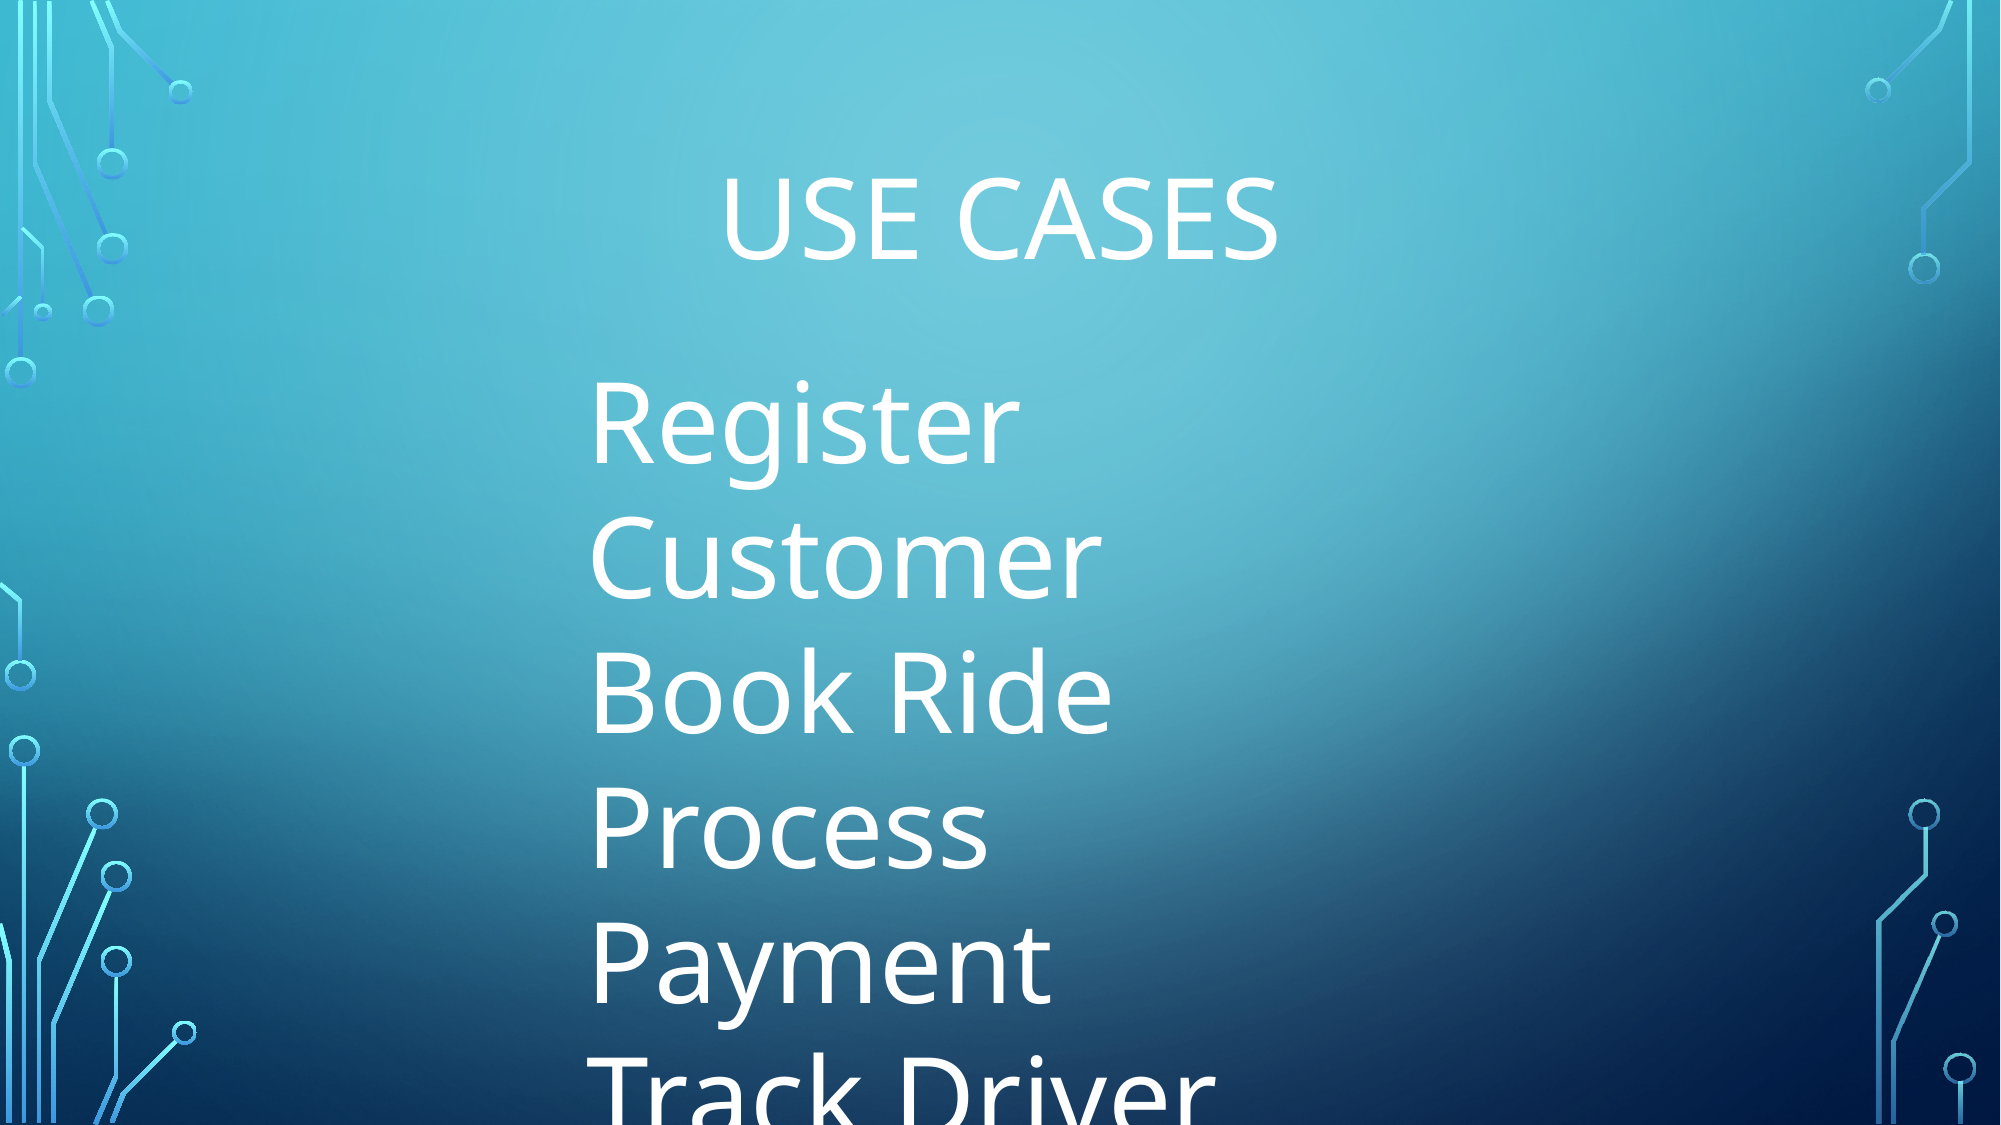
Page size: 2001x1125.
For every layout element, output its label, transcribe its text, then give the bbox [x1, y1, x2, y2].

text_box Register Customer Book Ride Process Payment Track Driver [571, 343, 1429, 1125]
title Use cases [187, 101, 1813, 344]
